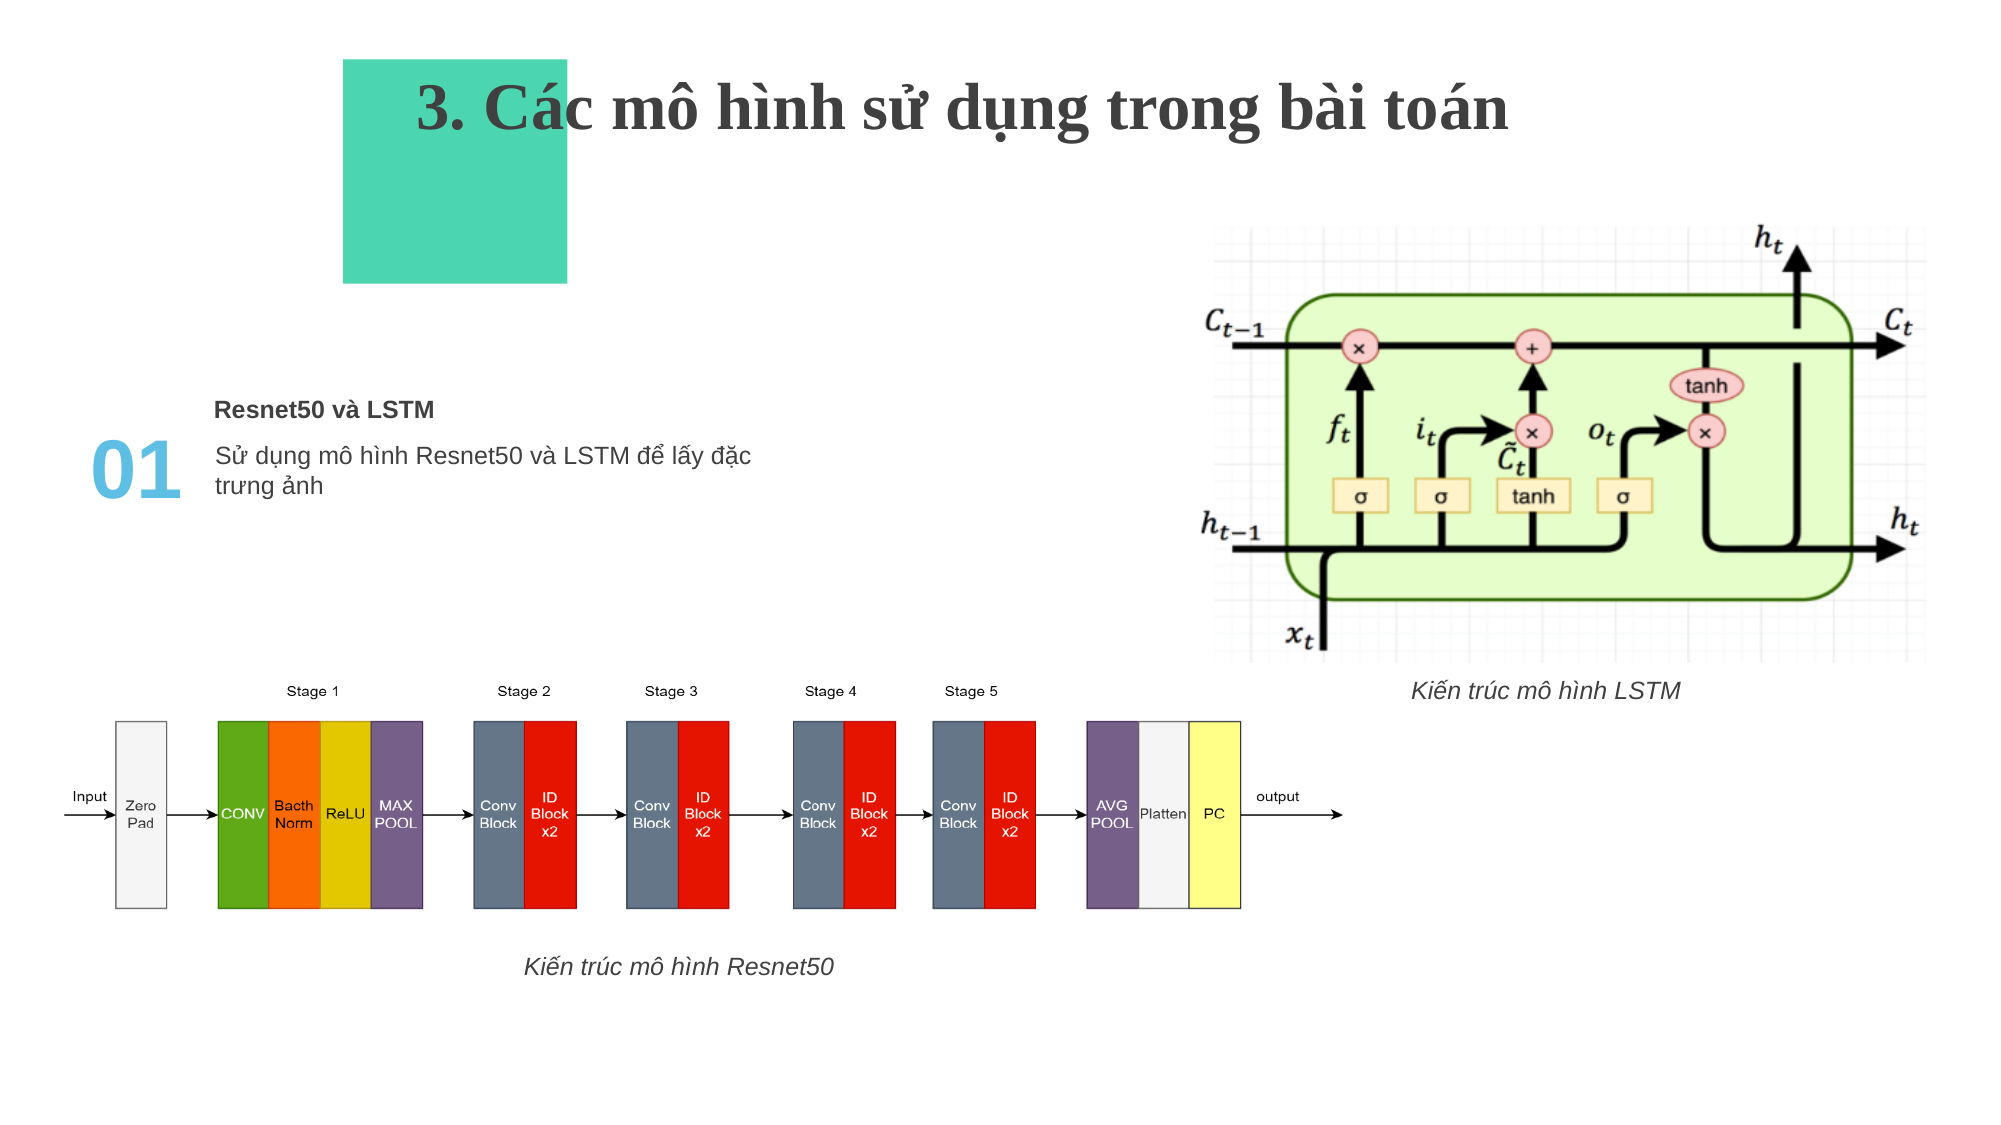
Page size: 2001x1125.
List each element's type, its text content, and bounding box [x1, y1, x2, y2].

text_box 3. Các mô hình sử dụng trong bài toán [401, 0, 1703, 198]
text_box 01 [74, 407, 199, 523]
picture [38, 201, 1962, 921]
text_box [198, 386, 797, 508]
text_box Kiến trúc mô hình LSTM [1396, 671, 1888, 712]
text_box Kiến trúc mô hình Resnet50 [508, 942, 1000, 988]
text_box [342, 58, 568, 285]
